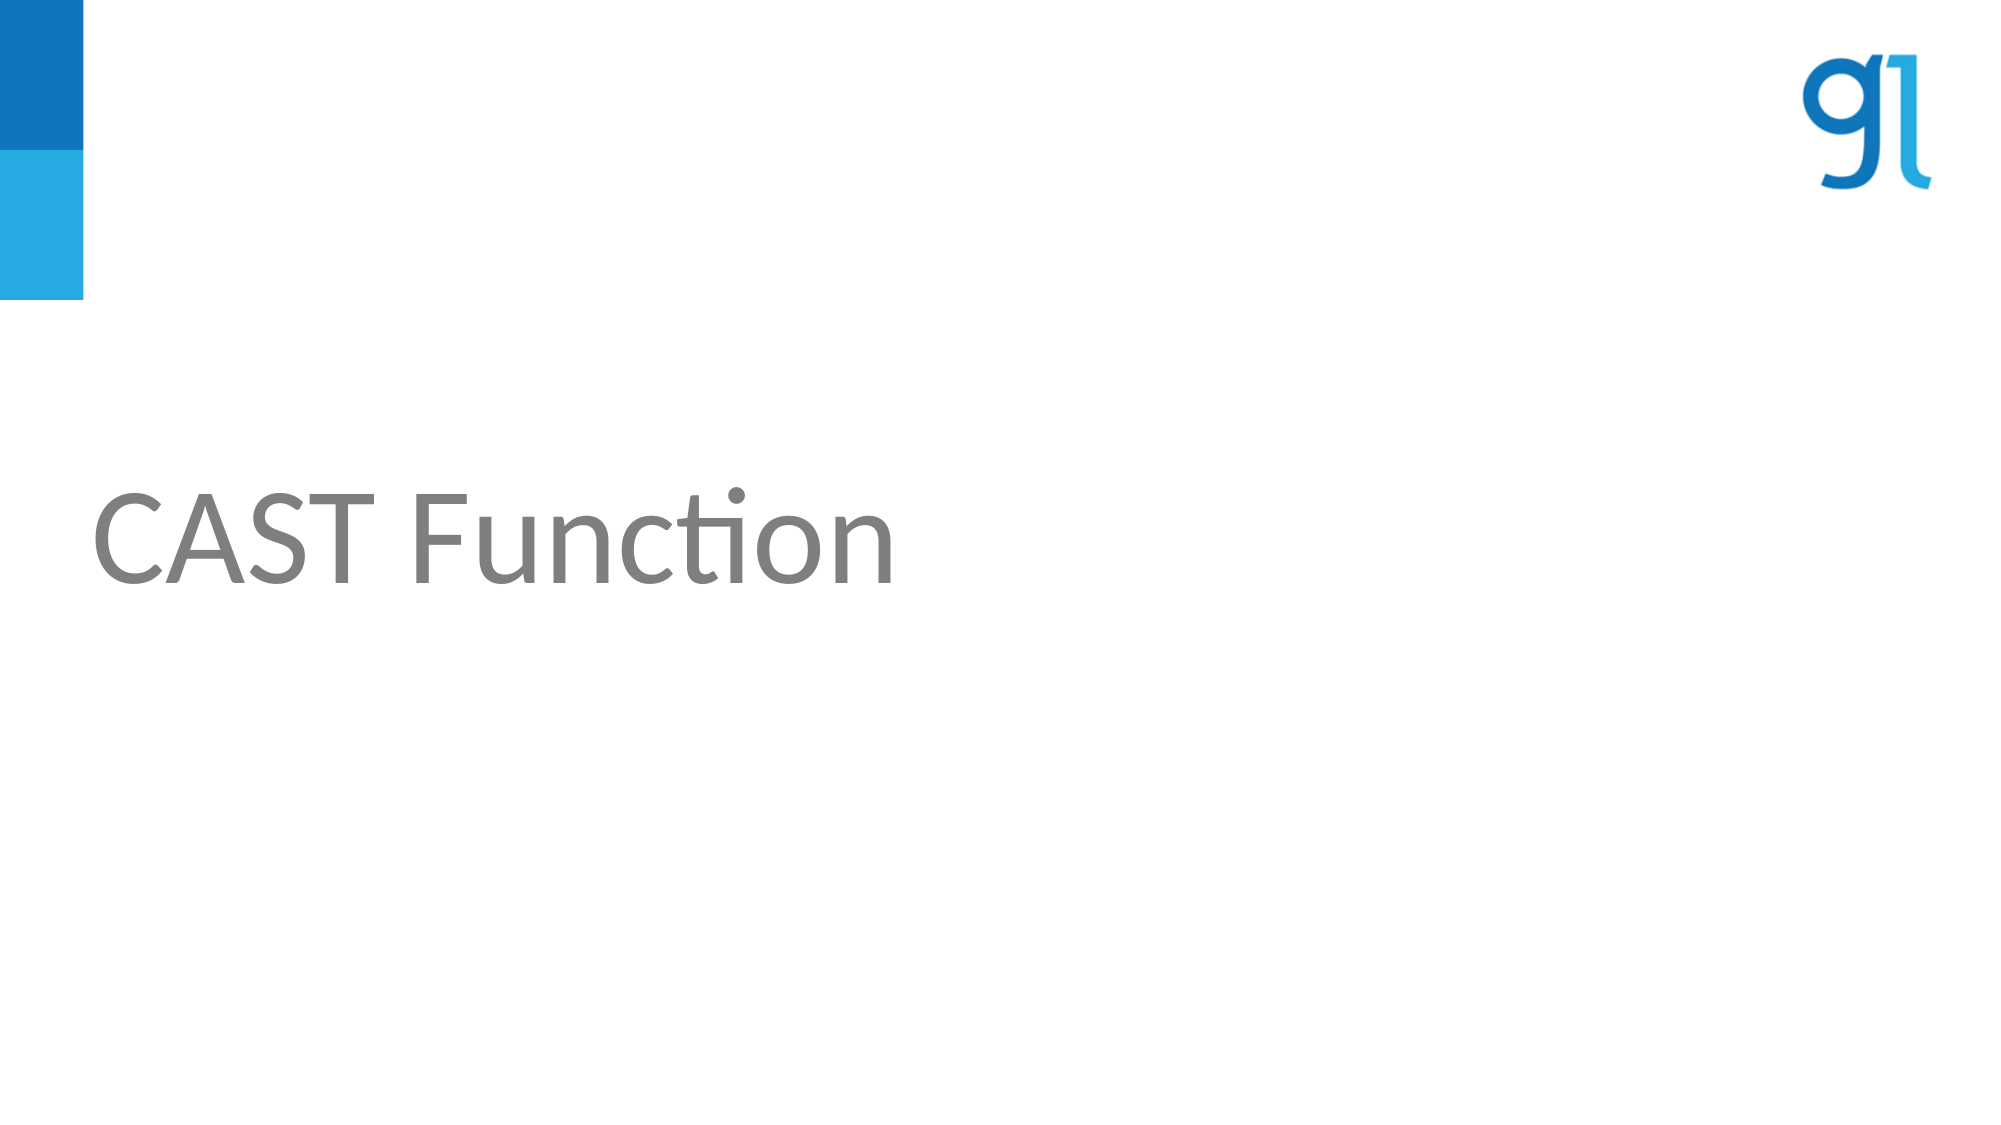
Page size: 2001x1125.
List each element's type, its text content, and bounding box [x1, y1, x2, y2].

text_box [0, 0, 84, 149]
text_box CAST Function [84, 441, 1595, 620]
text_box [0, 149, 84, 300]
picture [1766, 22, 1967, 223]
